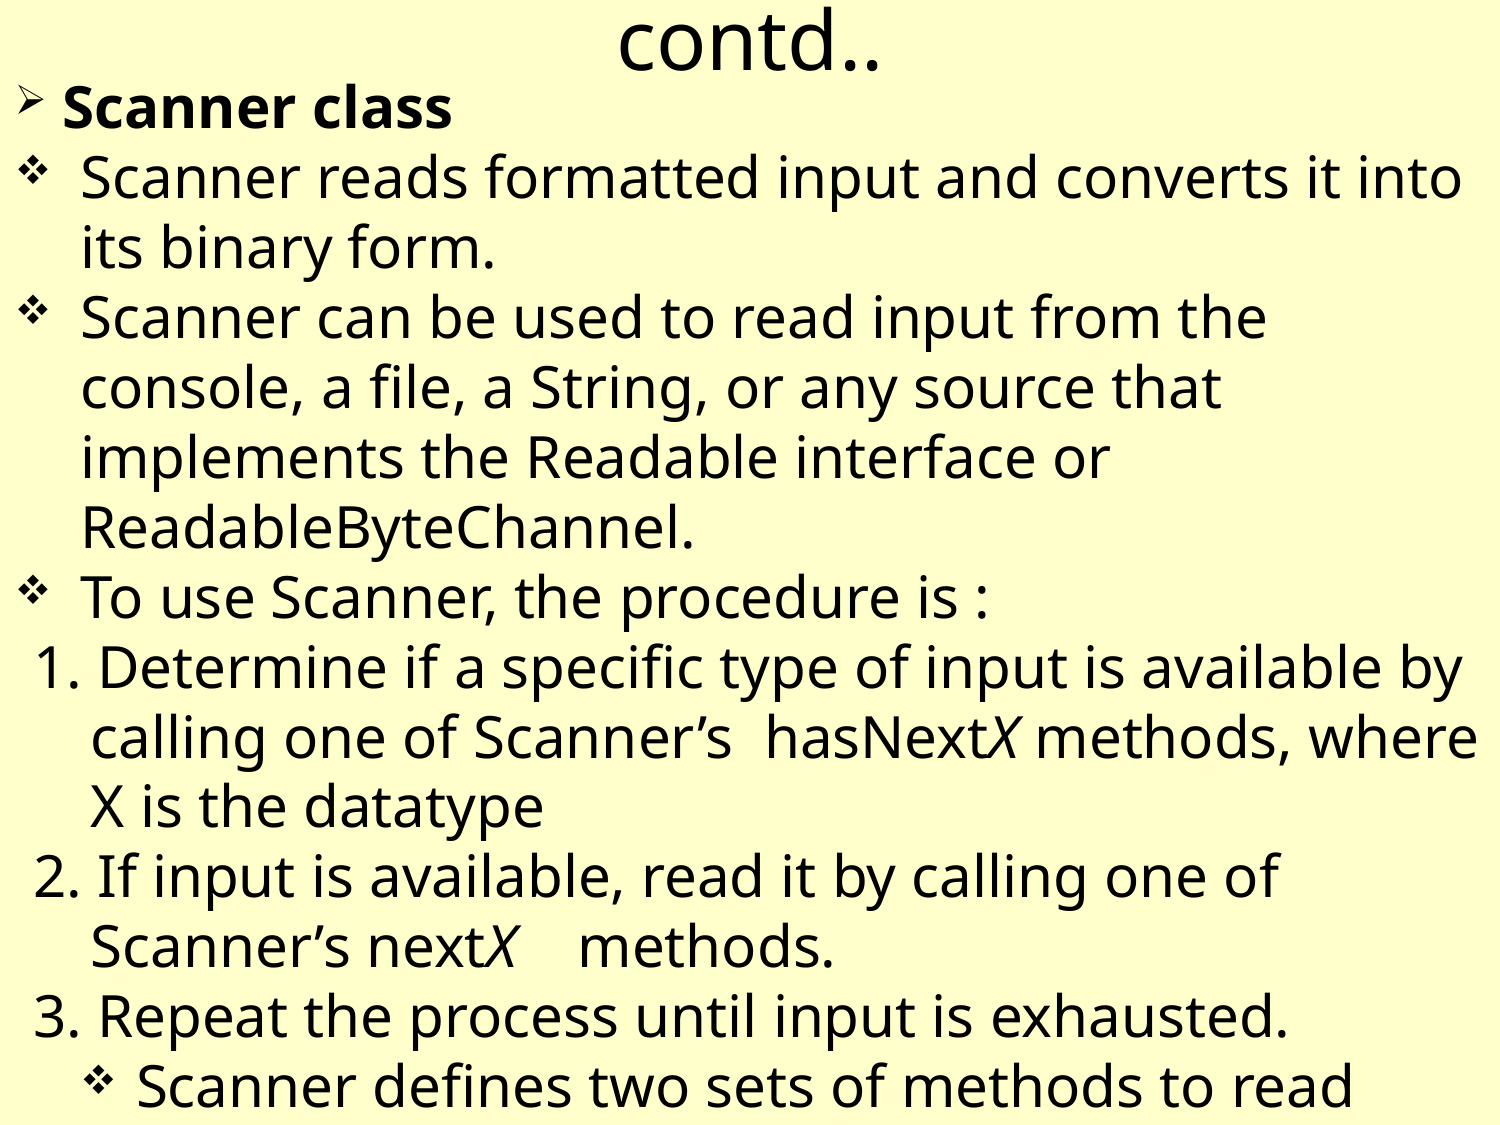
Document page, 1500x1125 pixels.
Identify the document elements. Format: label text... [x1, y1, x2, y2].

text_box contd.. [0, 0, 1500, 62]
text_box Scanner class Scanner reads formatted input and converts it into its binary form. Scanner can be used to read input from the console, a file, a String, or any source that implements the Readable interface or ReadableByteChannel. To use Scanner, the procedure is : 1. Determine if a specific type of input is available by calling one of Scanner’s hasNextX methods, where X is the datatype 2. If input is available, read it by calling one of Scanner’s nextX methods. 3. Repeat the process until input is exhausted. Scanner defines two sets of methods to read input. [0, 62, 1500, 1125]
